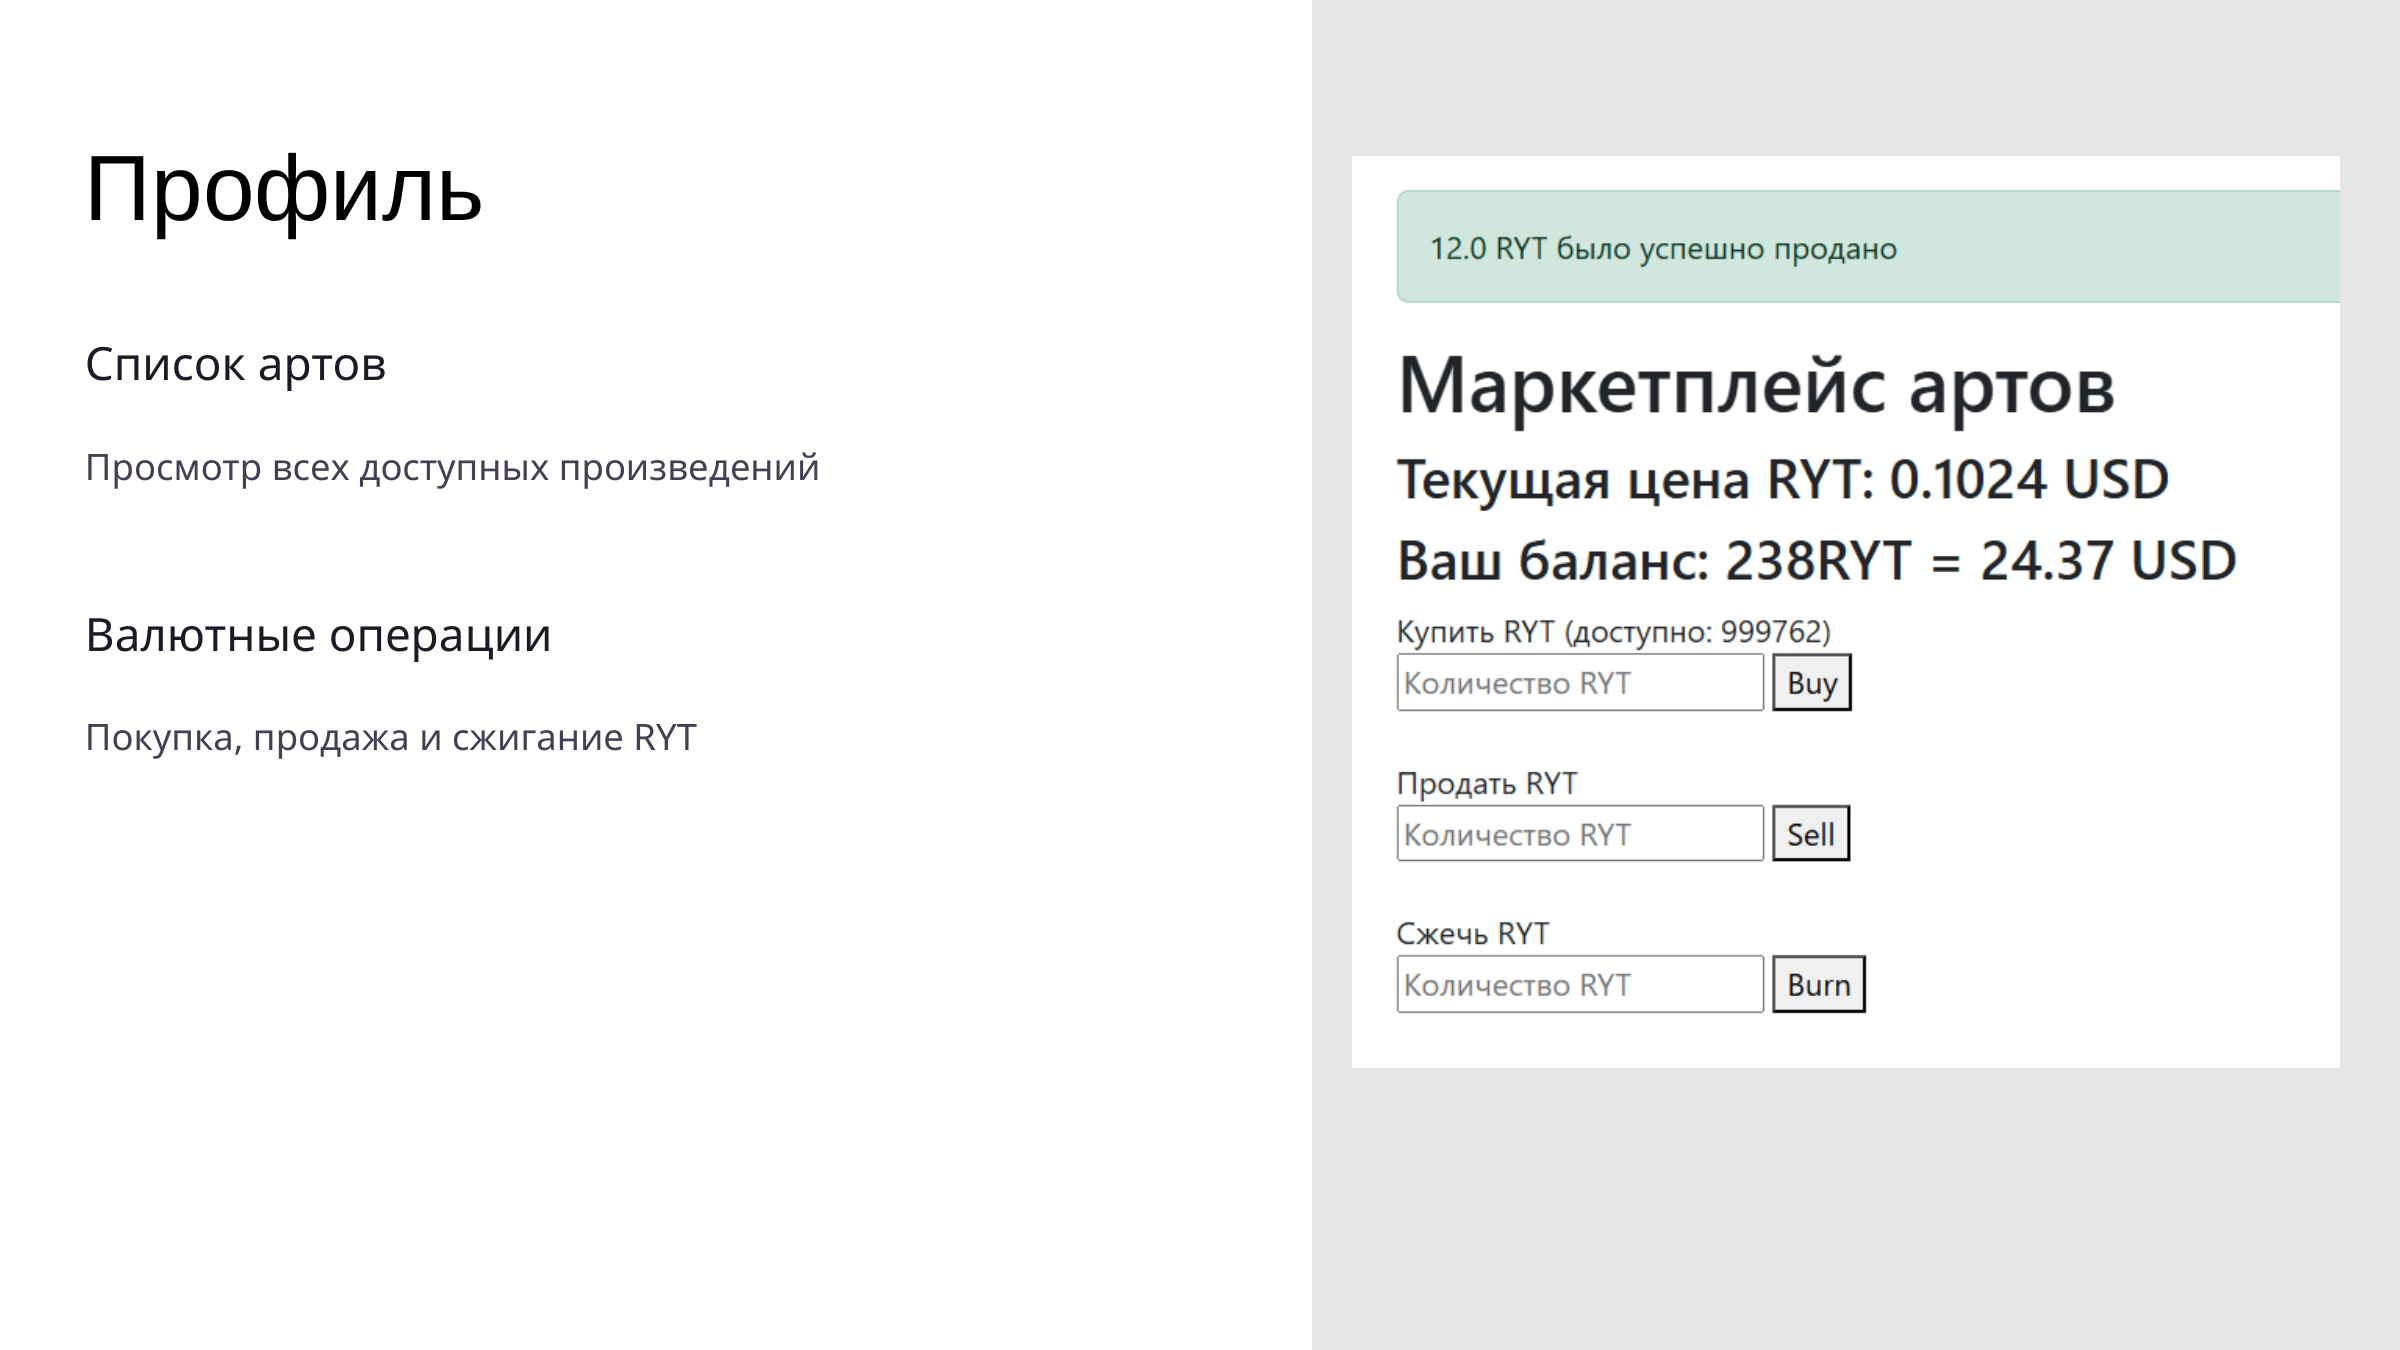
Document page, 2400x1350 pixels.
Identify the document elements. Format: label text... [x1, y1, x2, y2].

picture [1352, 156, 2340, 1068]
text_box [1312, 0, 2400, 1350]
text_box Профиль [84, 123, 1019, 240]
text_box Список артов [84, 332, 550, 391]
text_box Валютные операции [84, 603, 557, 662]
text_box Покупка, продажа и сжигание RYT [84, 698, 1110, 759]
text_box Просмотр всех доступных произведений [84, 428, 1110, 488]
